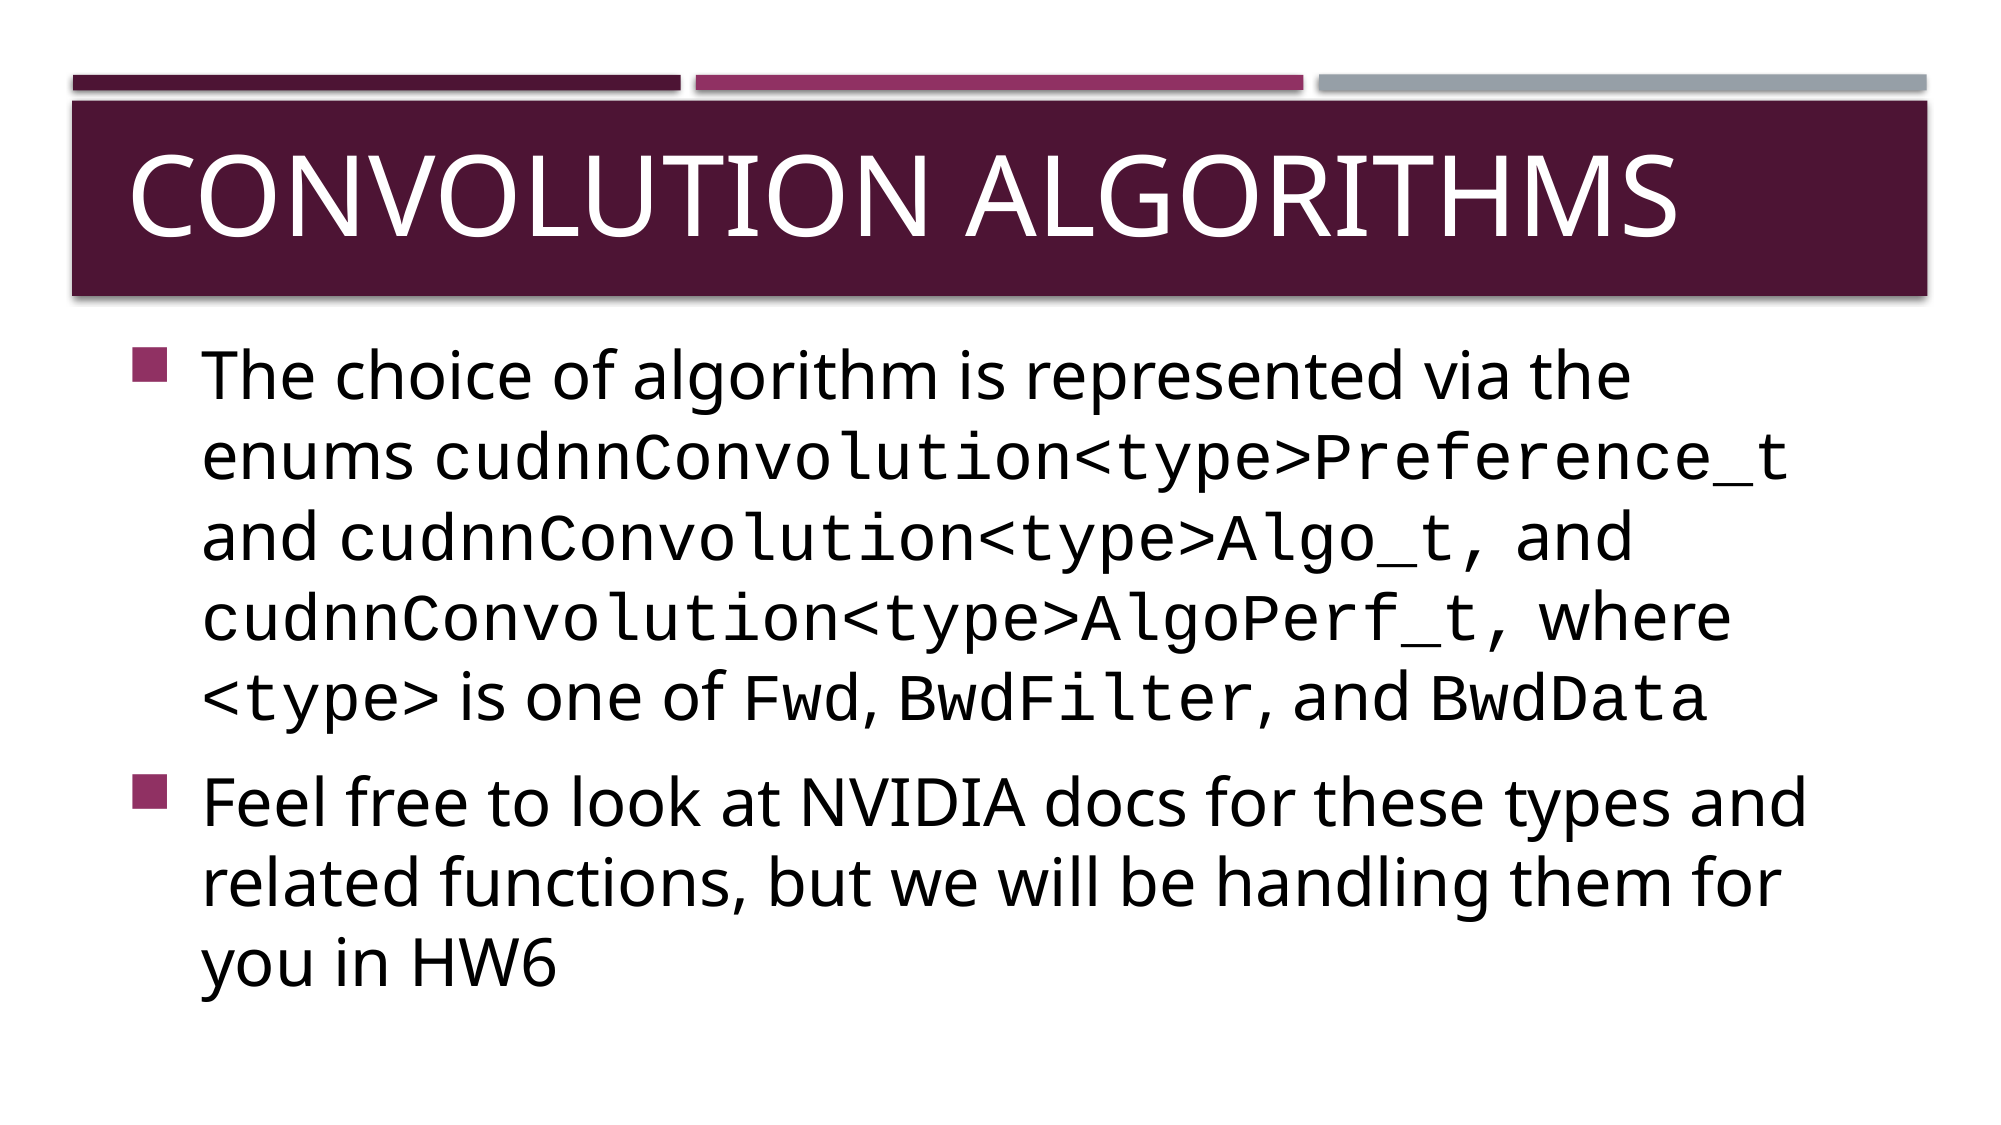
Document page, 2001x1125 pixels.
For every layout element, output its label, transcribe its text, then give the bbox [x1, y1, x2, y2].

title Convolution Algorithms [111, 114, 1880, 267]
list The choice of algorithm is represented via the enums cudnnConvolution<type>Preference_t and cudnnConvolution<type>Algo_t, and cudnnConvolution<type>AlgoPerf_t, where <type> is one of Fwd, BwdFilter, and BwdData Feel free to look at NVIDIA docs for these types and related functions, but we will be handling them for you in HW6 [111, 325, 1880, 1048]
